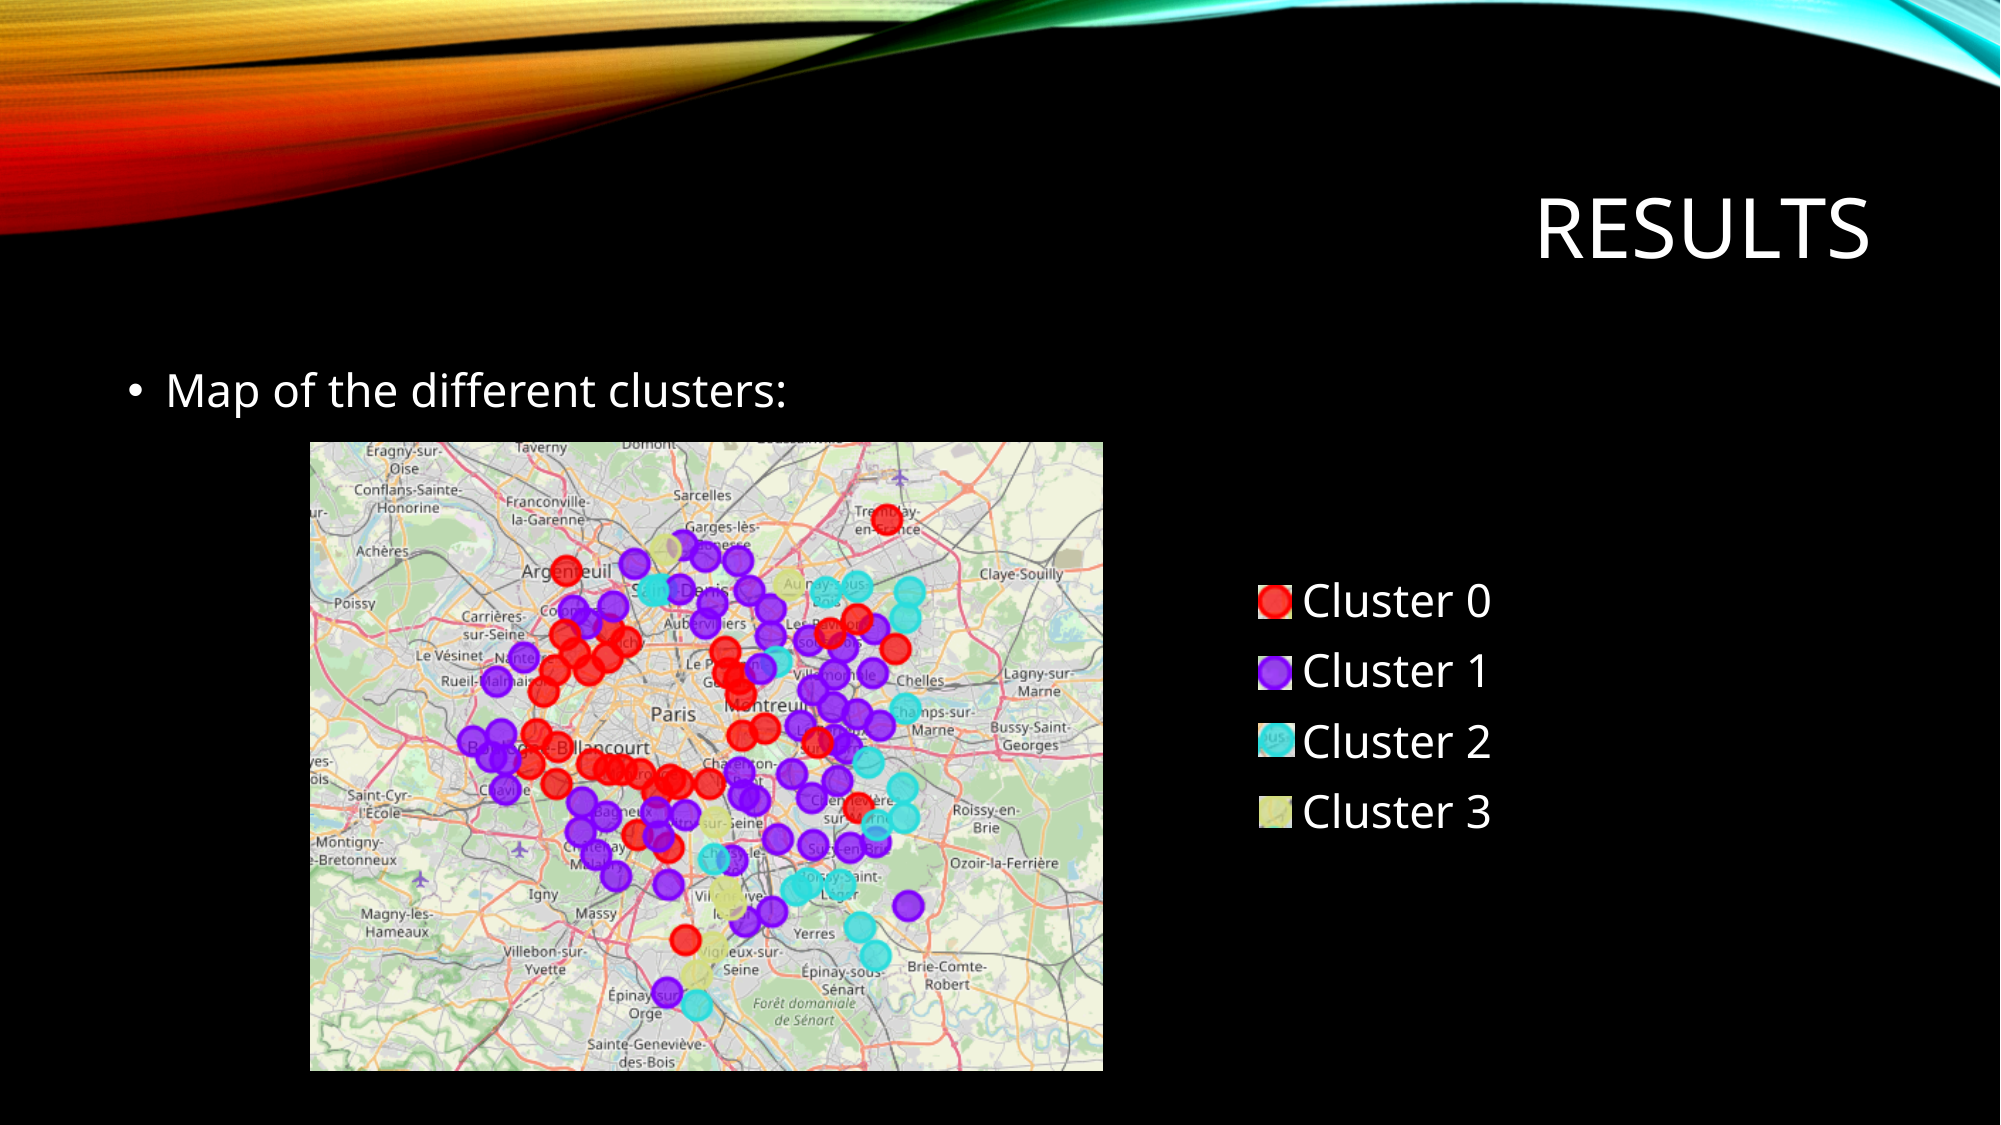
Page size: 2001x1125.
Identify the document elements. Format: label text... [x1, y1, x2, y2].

picture [1257, 723, 1295, 757]
picture [1257, 585, 1292, 619]
picture [0, 0, 2000, 237]
picture [310, 442, 1103, 1071]
picture [1257, 656, 1292, 691]
text_box Cluster 0 Cluster 1 Cluster 2 Cluster 3 [1249, 570, 1863, 1006]
title RESULTS [474, 125, 1888, 338]
picture [1259, 796, 1292, 828]
list Map of the different clusters: [112, 360, 1888, 1103]
